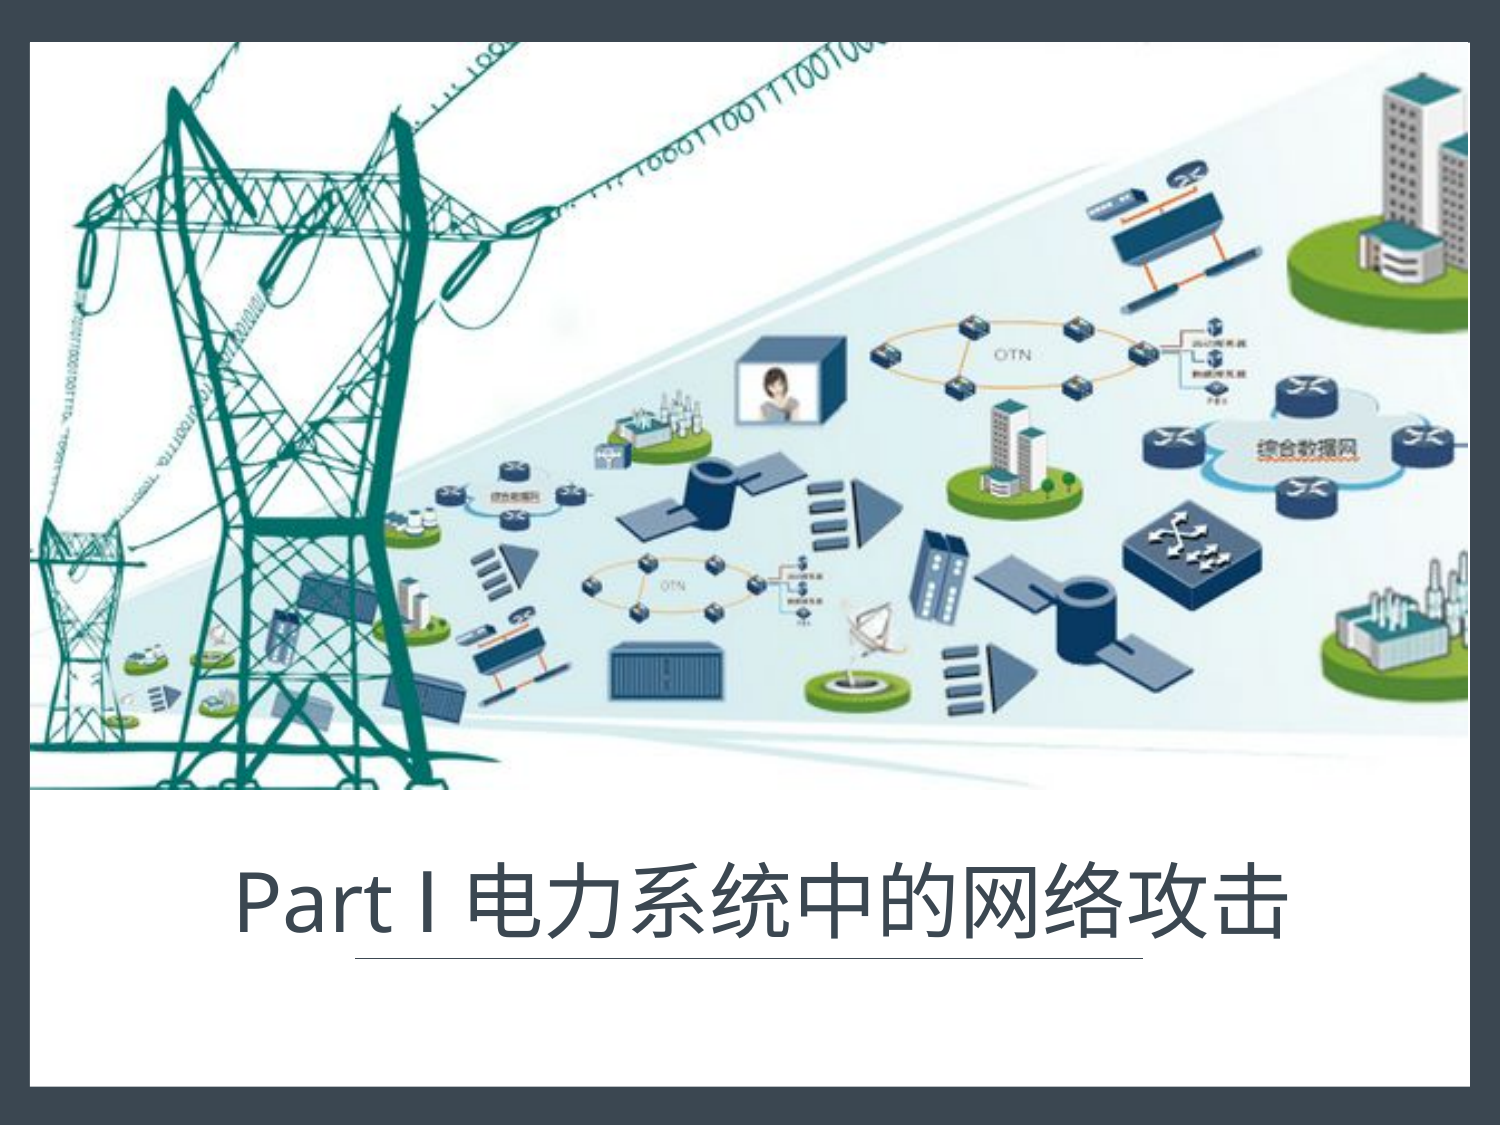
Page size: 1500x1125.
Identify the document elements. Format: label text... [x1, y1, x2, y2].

text_box [0, 0, 1500, 1125]
text_box [29, 41, 1471, 1088]
picture [29, 42, 1468, 790]
title Part Ⅰ电力系统中的网络攻击 [79, 818, 1446, 959]
